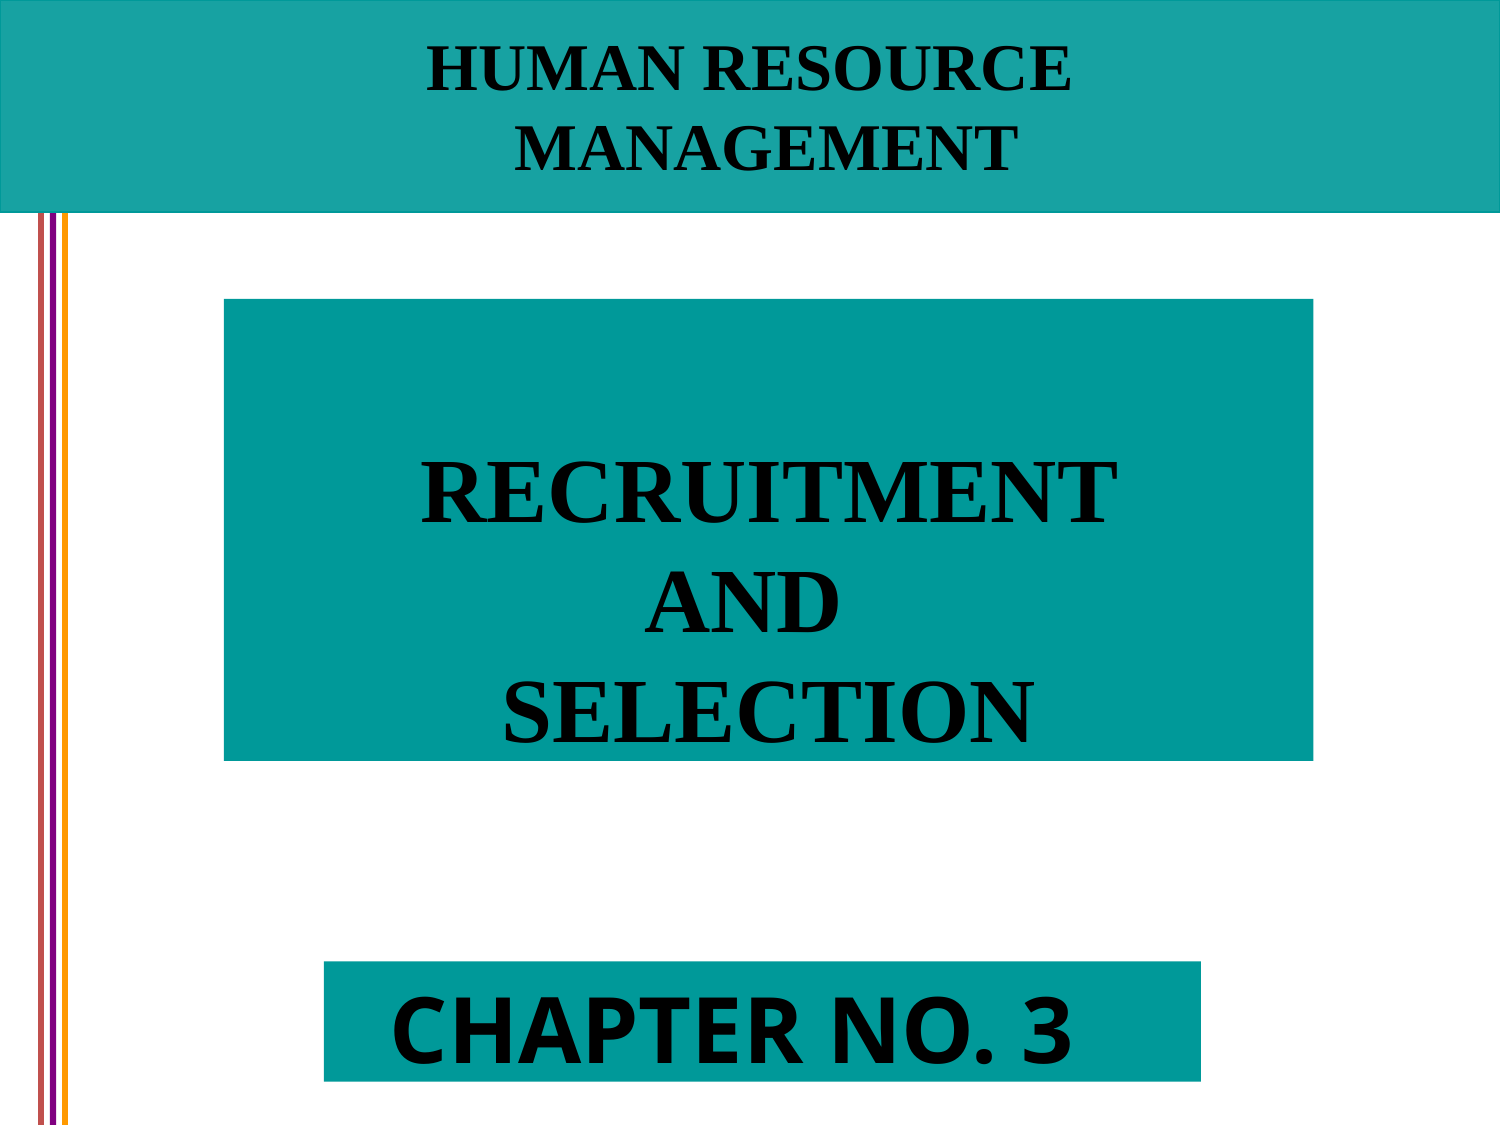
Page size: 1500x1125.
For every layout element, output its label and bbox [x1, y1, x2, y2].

text_box [0, 0, 1500, 1125]
